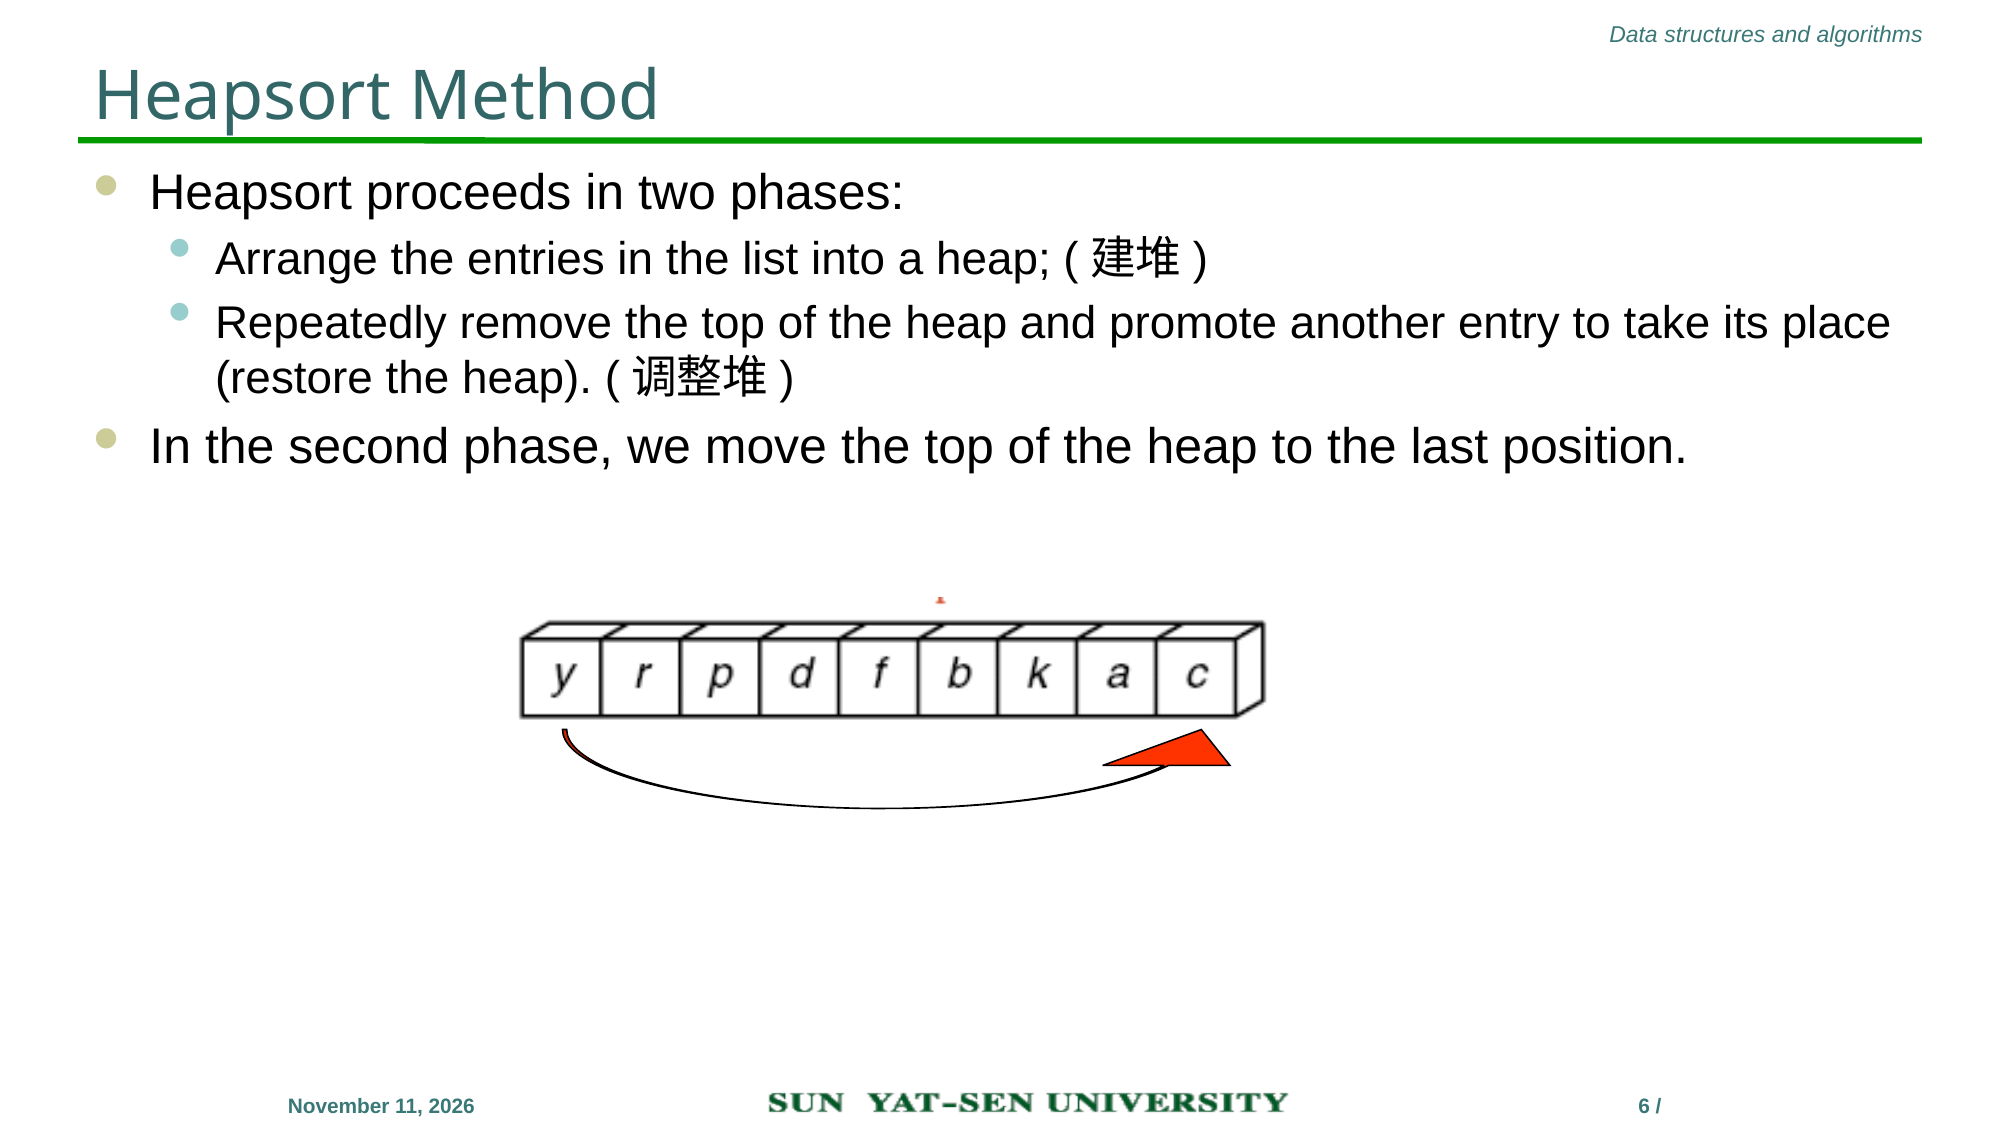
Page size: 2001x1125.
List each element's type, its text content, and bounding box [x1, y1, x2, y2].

title Heapsort Method [77, 34, 1923, 141]
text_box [484, 597, 1294, 809]
picture [755, 1079, 1297, 1125]
list Heapsort proceeds in two phases: Arrange the entries in the list into a heap; (建堆) Repeatedly remove the top of the heap and promote another entry to take its place (restore the heap). (调整堆) In the second phase, we move the top of the heap to the last position. [77, 152, 1923, 1067]
